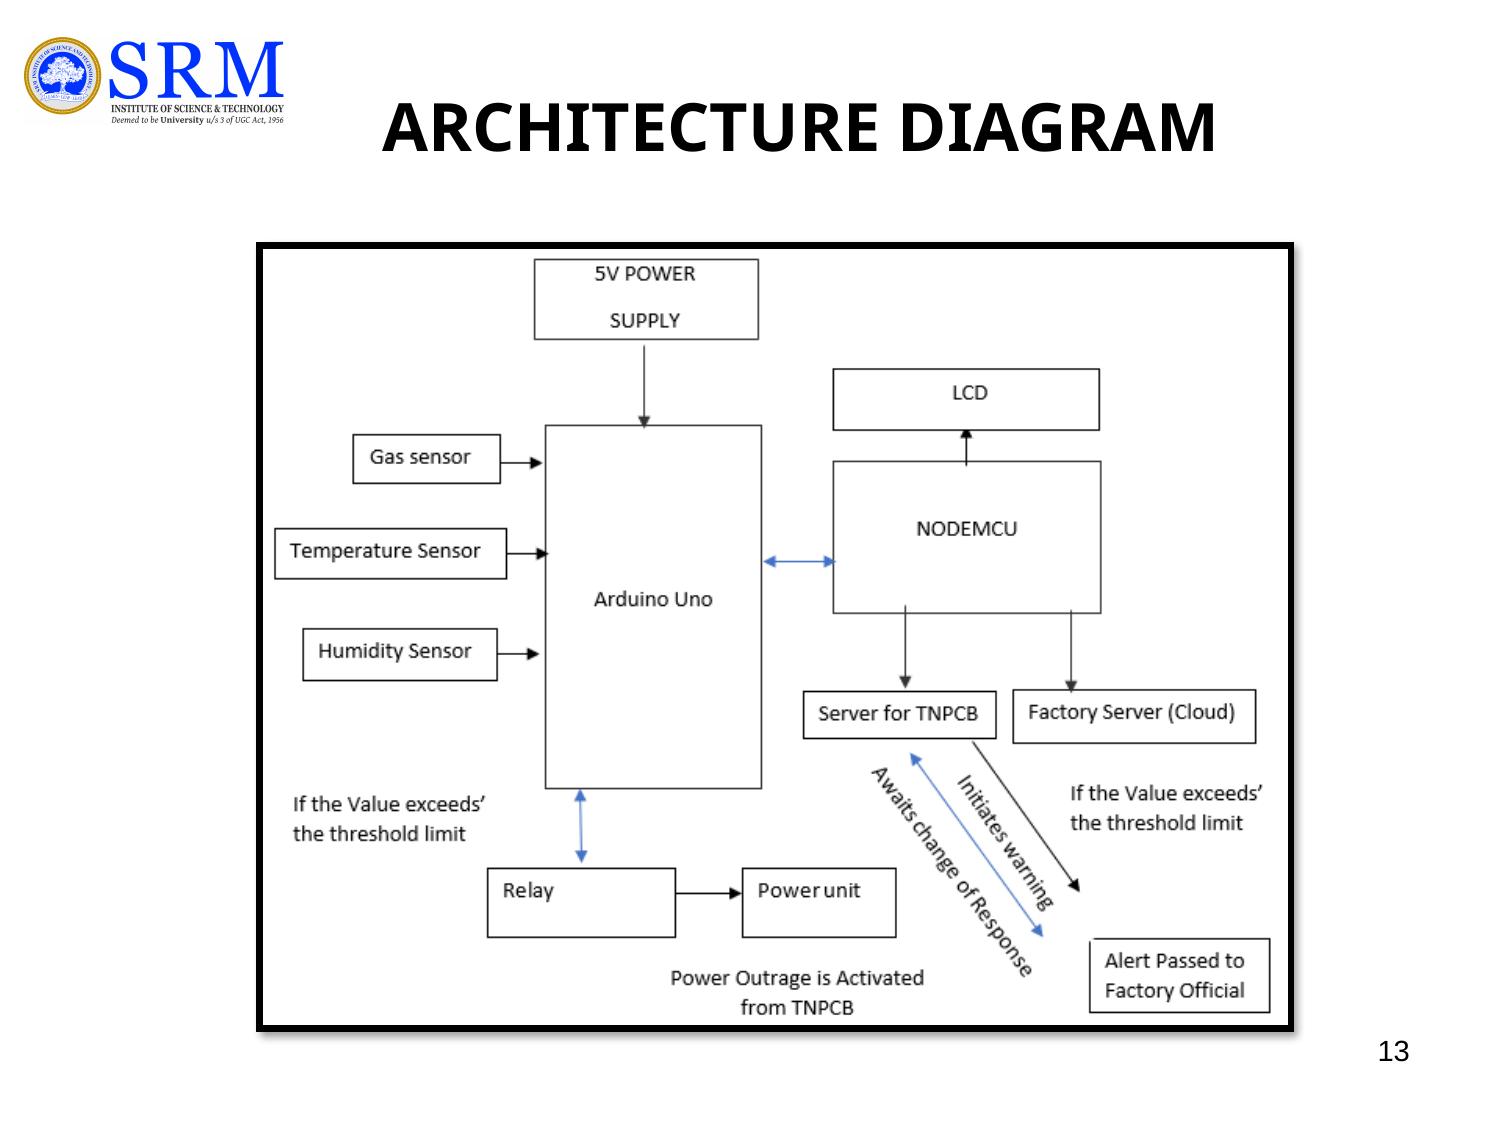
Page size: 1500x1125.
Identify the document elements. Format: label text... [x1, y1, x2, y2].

slide_number 13 [1074, 1024, 1426, 1103]
picture [262, 248, 1288, 1026]
title ARCHITECTURE DIAGRAM [125, 30, 1477, 219]
picture [24, 37, 284, 126]
